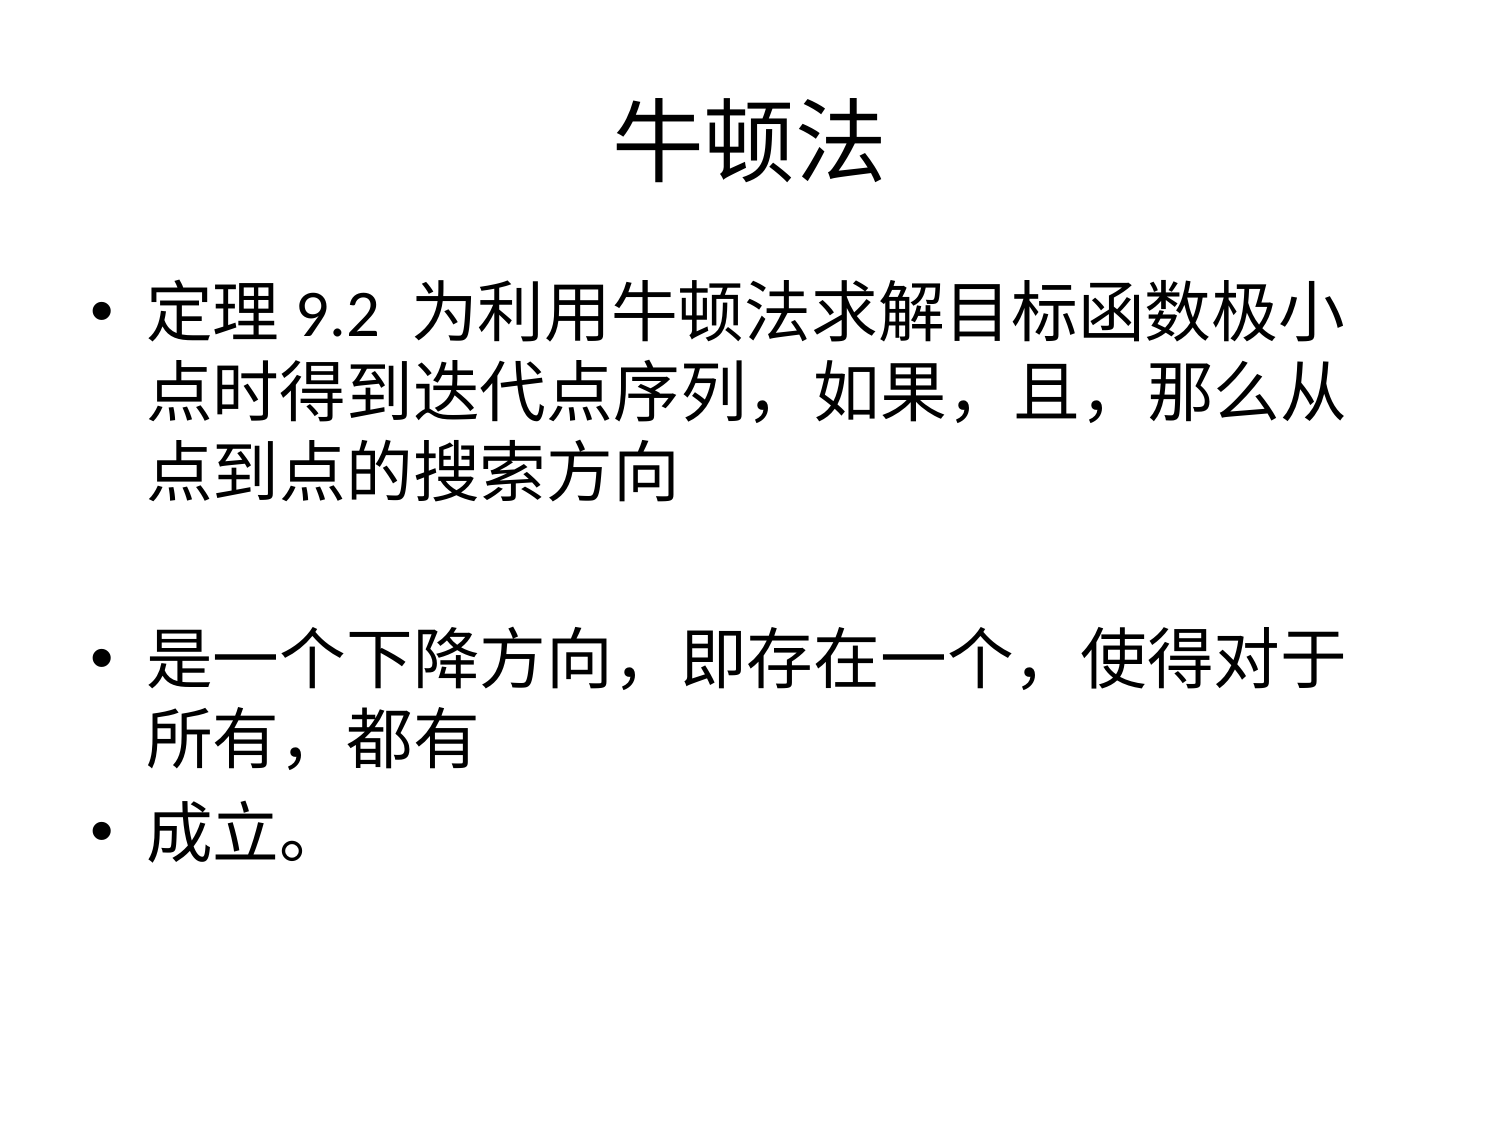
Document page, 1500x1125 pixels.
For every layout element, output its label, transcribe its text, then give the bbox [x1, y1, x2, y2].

title 牛顿法 [75, 45, 1425, 233]
